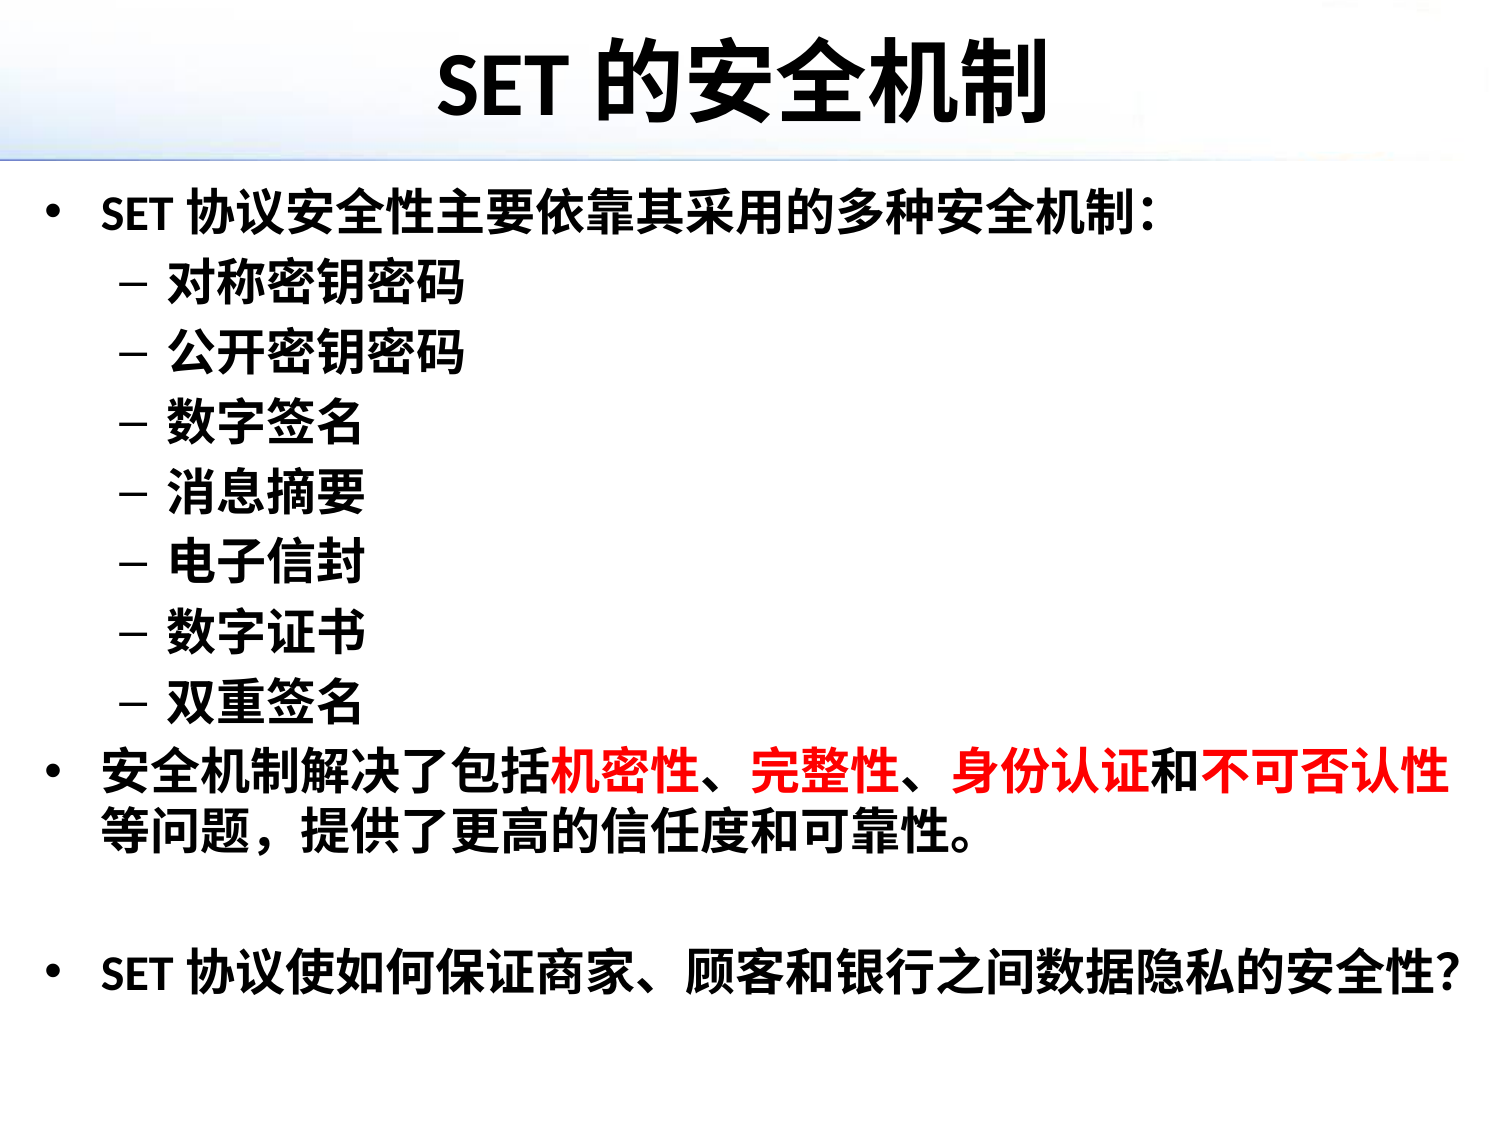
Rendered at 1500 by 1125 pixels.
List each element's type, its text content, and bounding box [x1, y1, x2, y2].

list SET协议安全性主要依靠其采用的多种安全机制： 对称密钥密码 公开密钥密码 数字签名 消息摘要 电子信封 数字证书 双重签名 安全机制解决了包括机密性、完整性、身份认证和不可否认性等问题，提供了更高的信任度和可靠性。 SET协议使如何保证商家、顾客和银行之间数据隐私的安全性？ [29, 172, 1471, 1059]
picture [0, 0, 1500, 161]
title SET的安全机制 [64, 9, 1424, 150]
